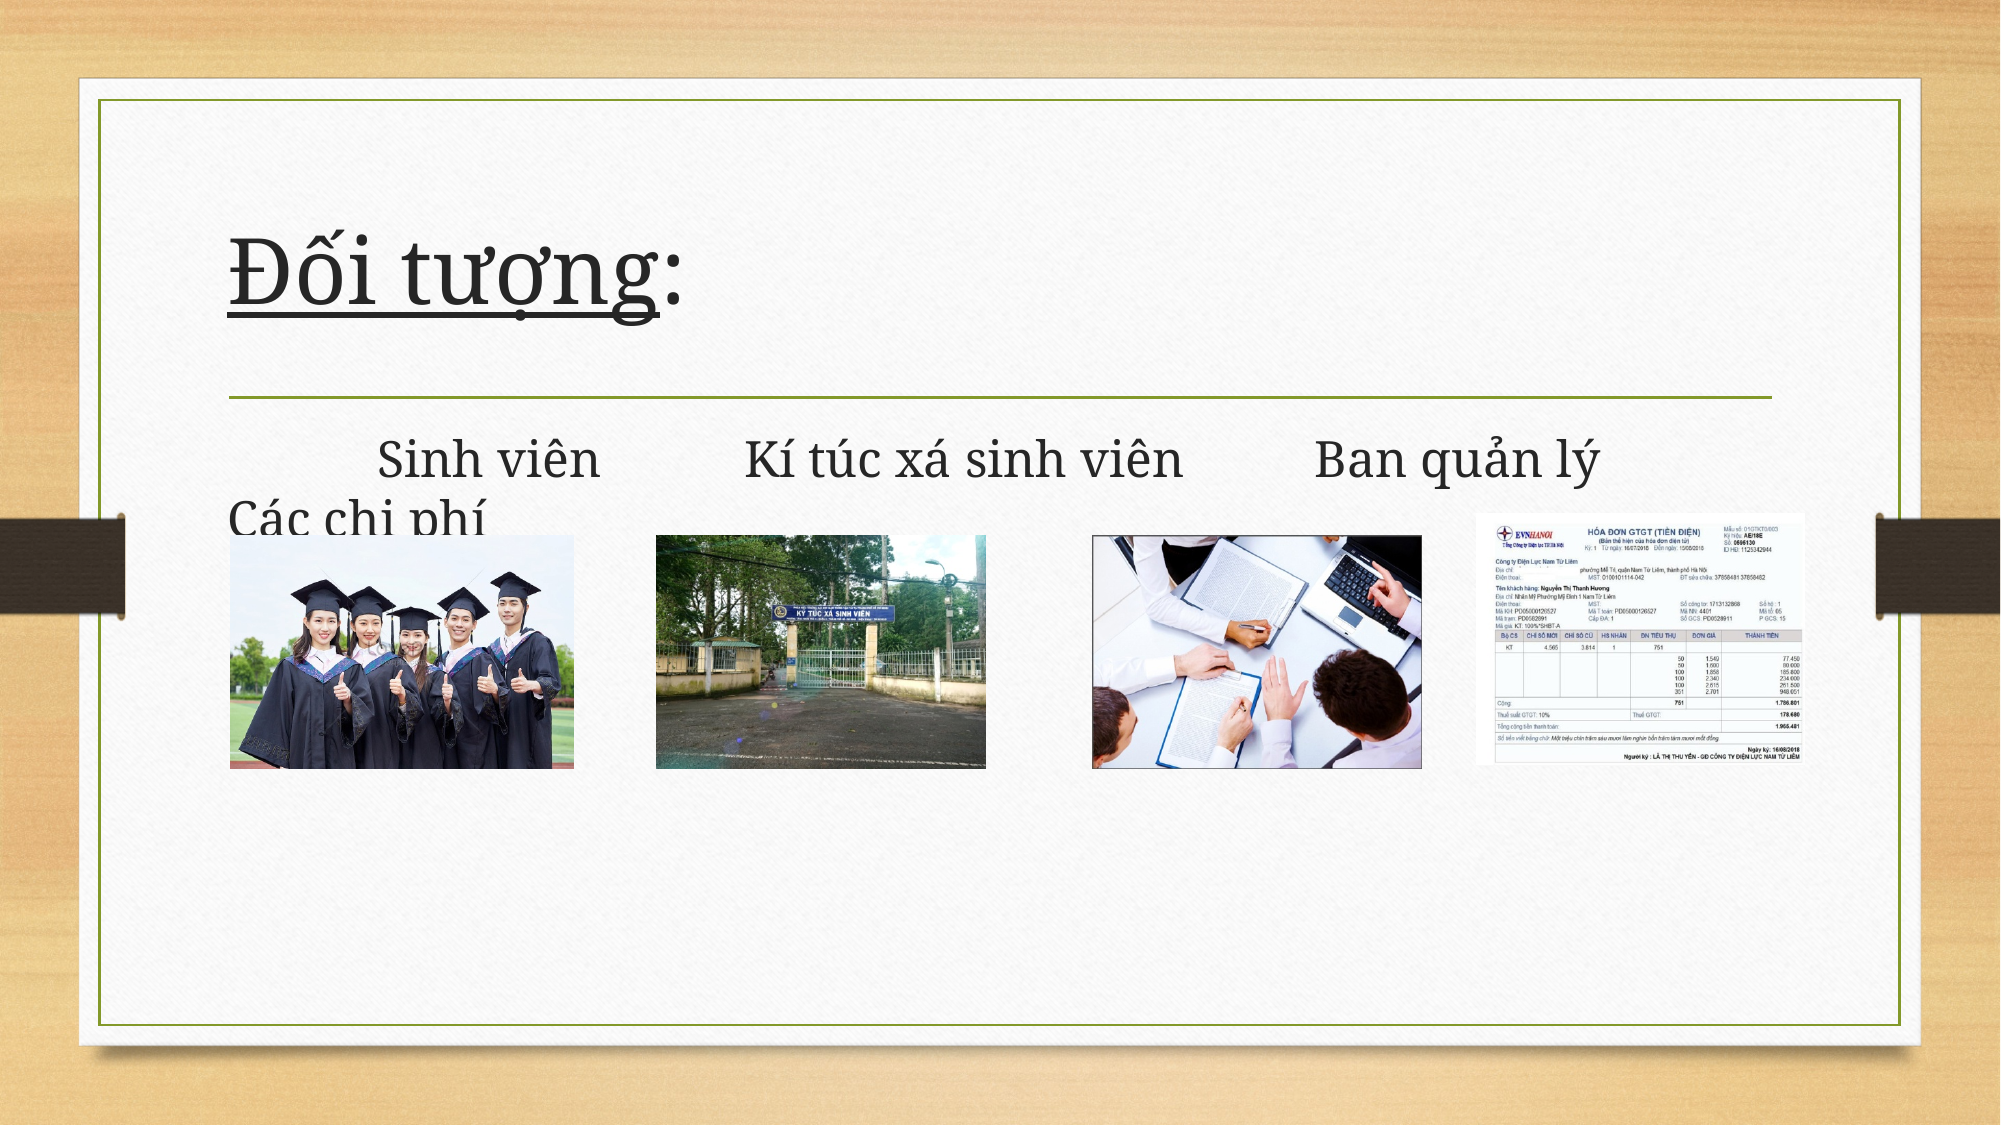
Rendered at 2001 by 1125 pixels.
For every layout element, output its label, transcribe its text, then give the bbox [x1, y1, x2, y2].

picture [0, 0, 2001, 1125]
list Sinh viên Kí túc xá sinh viên Ban quản lý Các chi phí [212, 419, 1788, 964]
title Đối tượng: [212, 161, 1788, 375]
